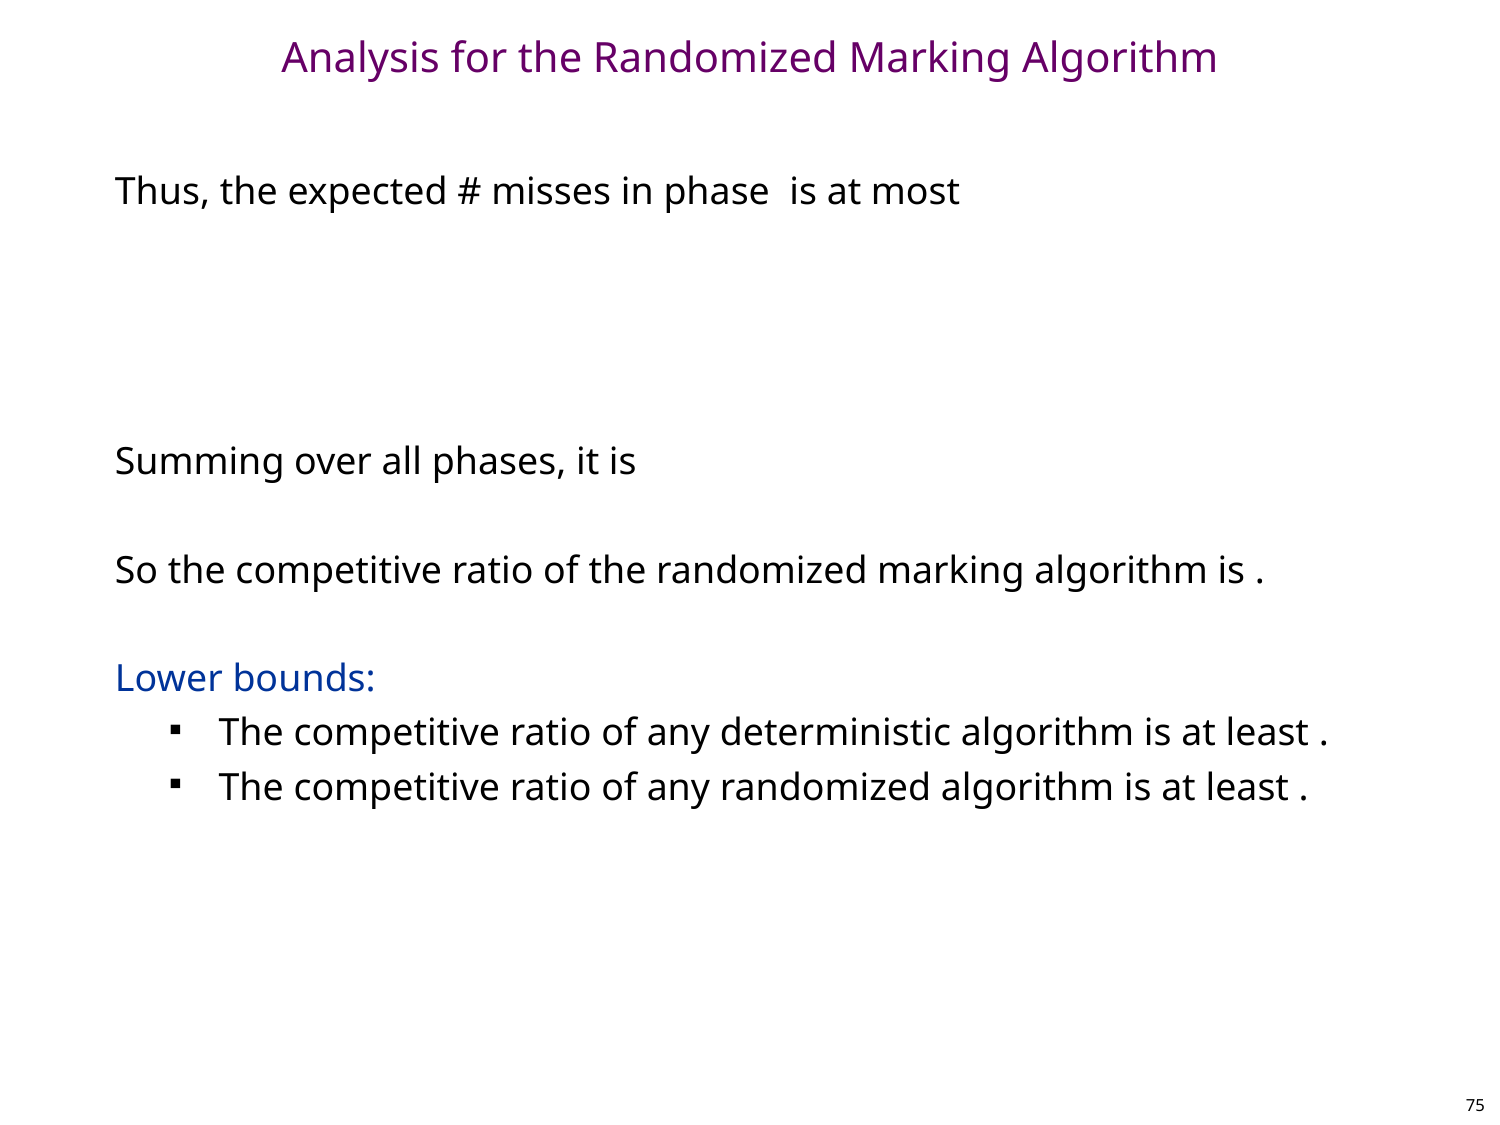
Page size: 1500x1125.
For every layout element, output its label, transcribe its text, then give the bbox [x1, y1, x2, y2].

title Analysis for the Randomized Marking Algorithm [0, 24, 1500, 100]
slide_number 75 [1187, 1087, 1500, 1125]
